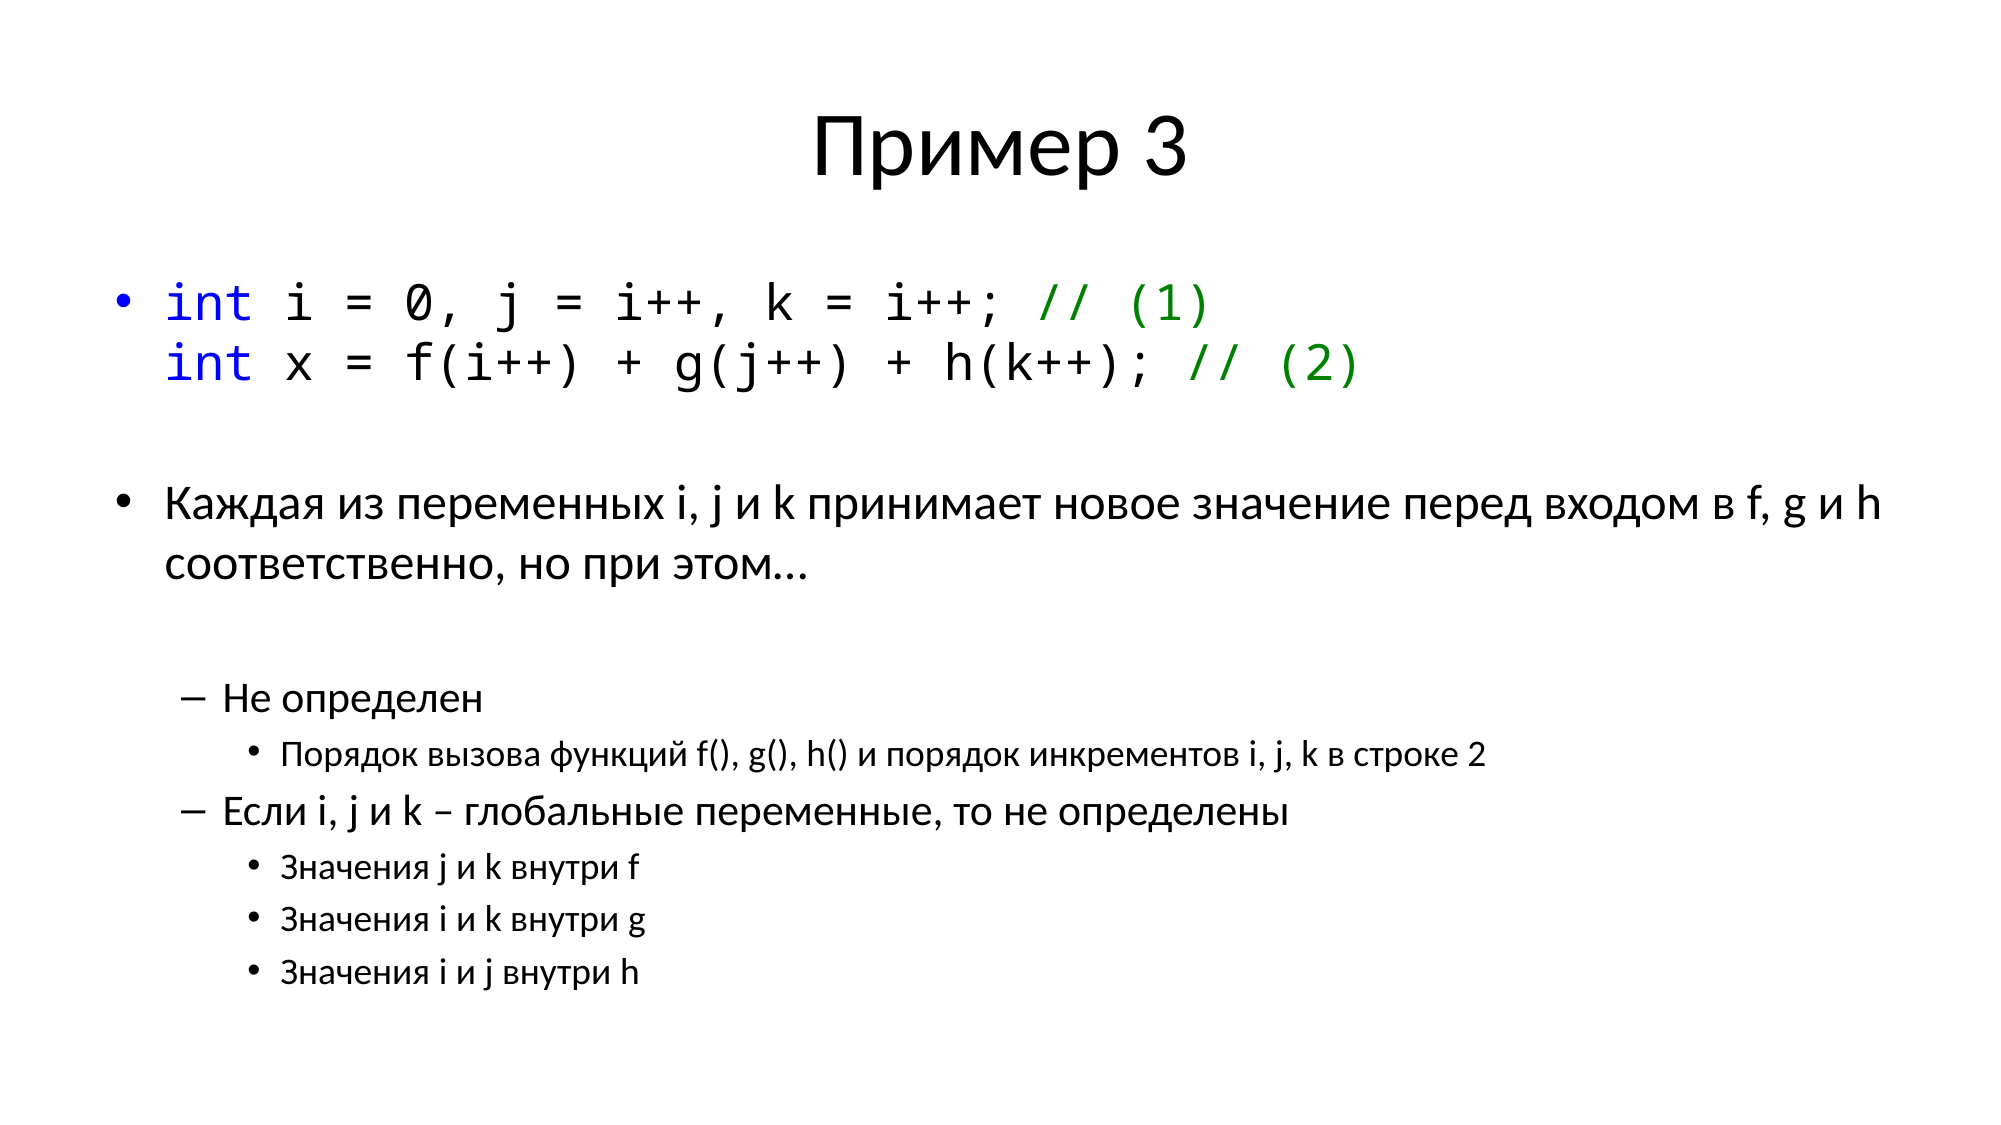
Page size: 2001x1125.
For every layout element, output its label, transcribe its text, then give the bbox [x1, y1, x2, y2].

title Пример 3 [99, 45, 1900, 233]
list int i = 0, j = i++, k = i++; // (1) int x = f(i++) + g(j++) + h(k++); // (2) Каждая из переменных i, j и k принимает новое значение перед входом в f, g и h соответственно, но при этом… Не определен Порядок вызова функций f(), g(), h() и порядок инкрементов i, j, k в строке 2 Если i, j и k – глобальные переменные, то не определены Значения j и k внутри f Значения i и k внутри g Значения i и j внутри h [99, 262, 1900, 1005]
